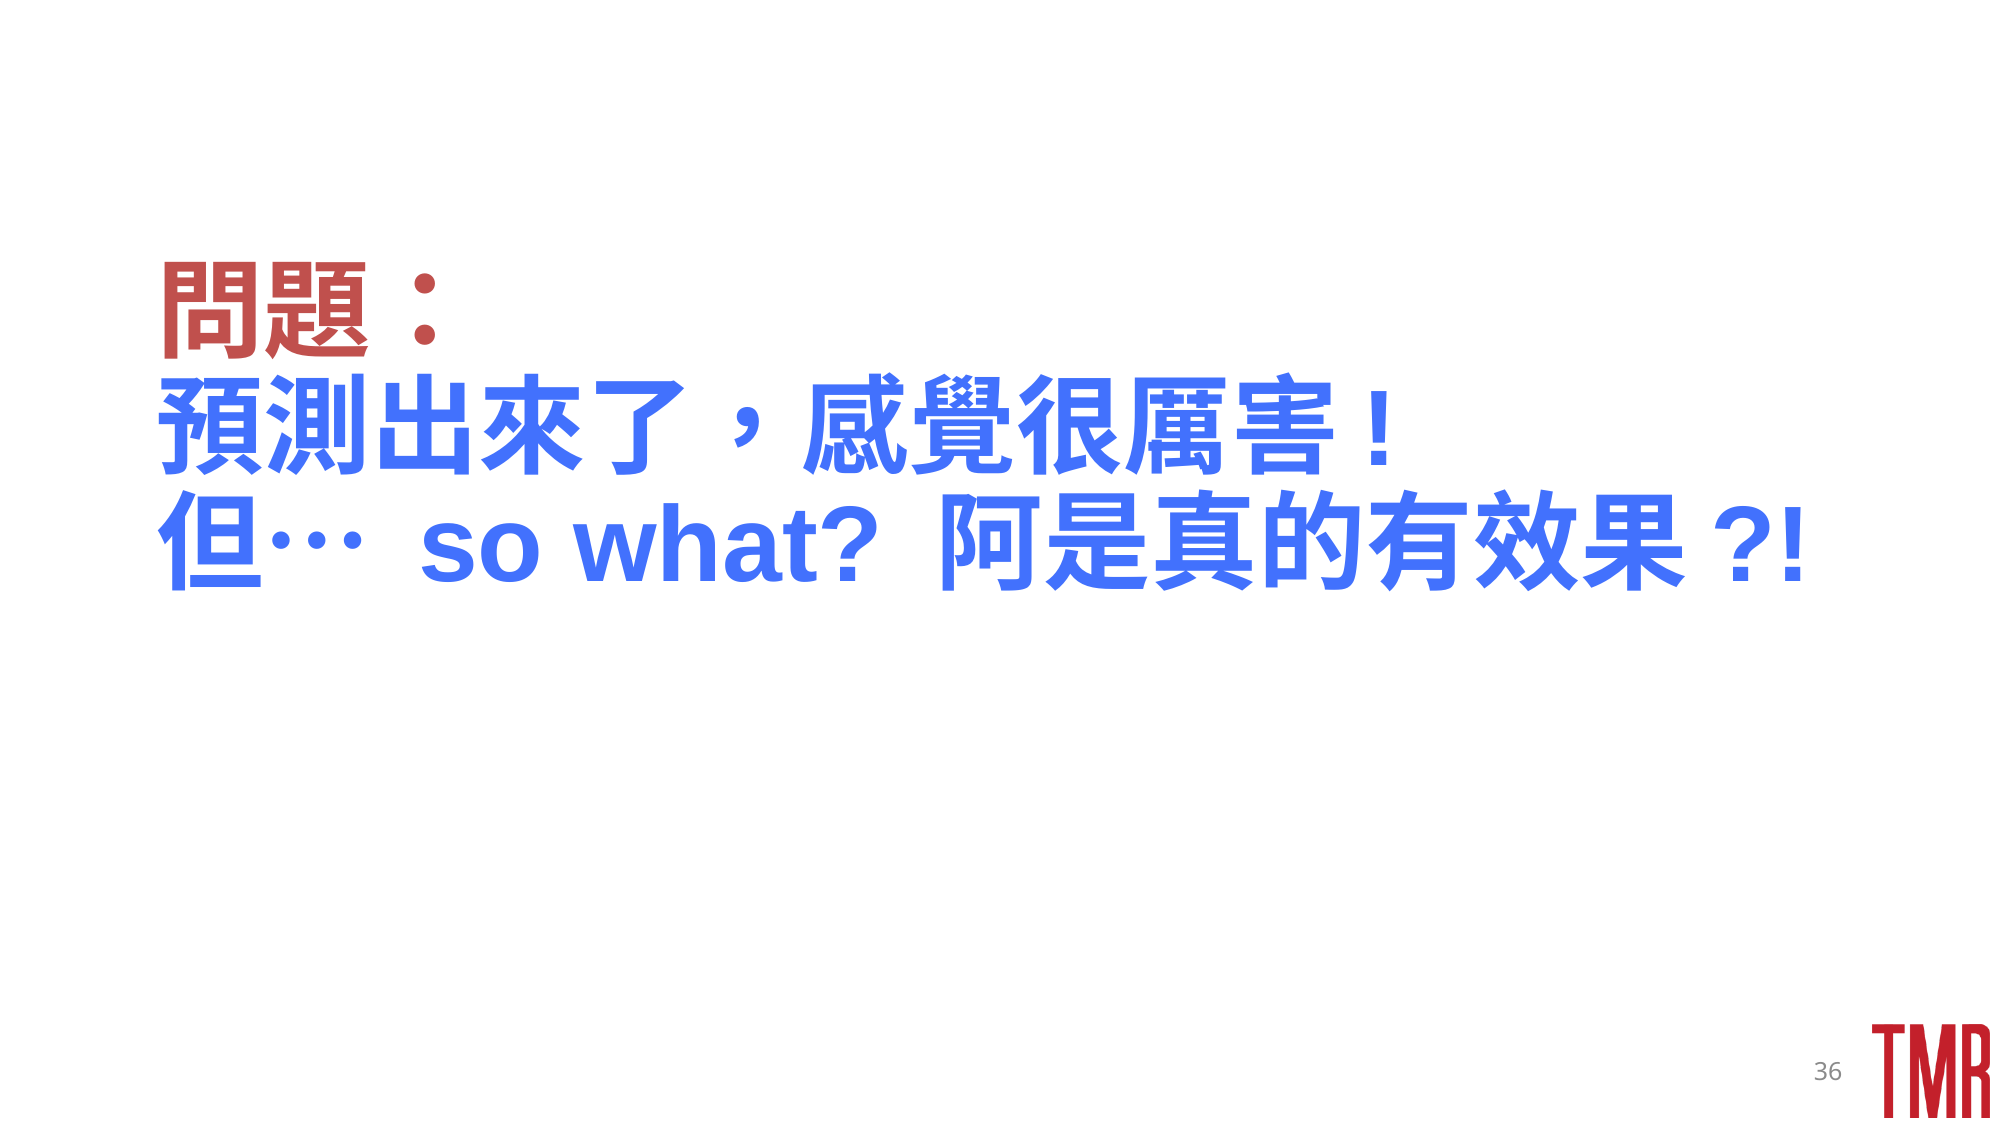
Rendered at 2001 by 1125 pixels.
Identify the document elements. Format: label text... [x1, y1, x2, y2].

slide_number 36 [1412, 1042, 1863, 1103]
picture [1872, 1024, 1990, 1118]
title 問題： 預測出來了，感覺很厲害! 但… so what? 阿是真的有效果?! [136, 240, 1907, 616]
